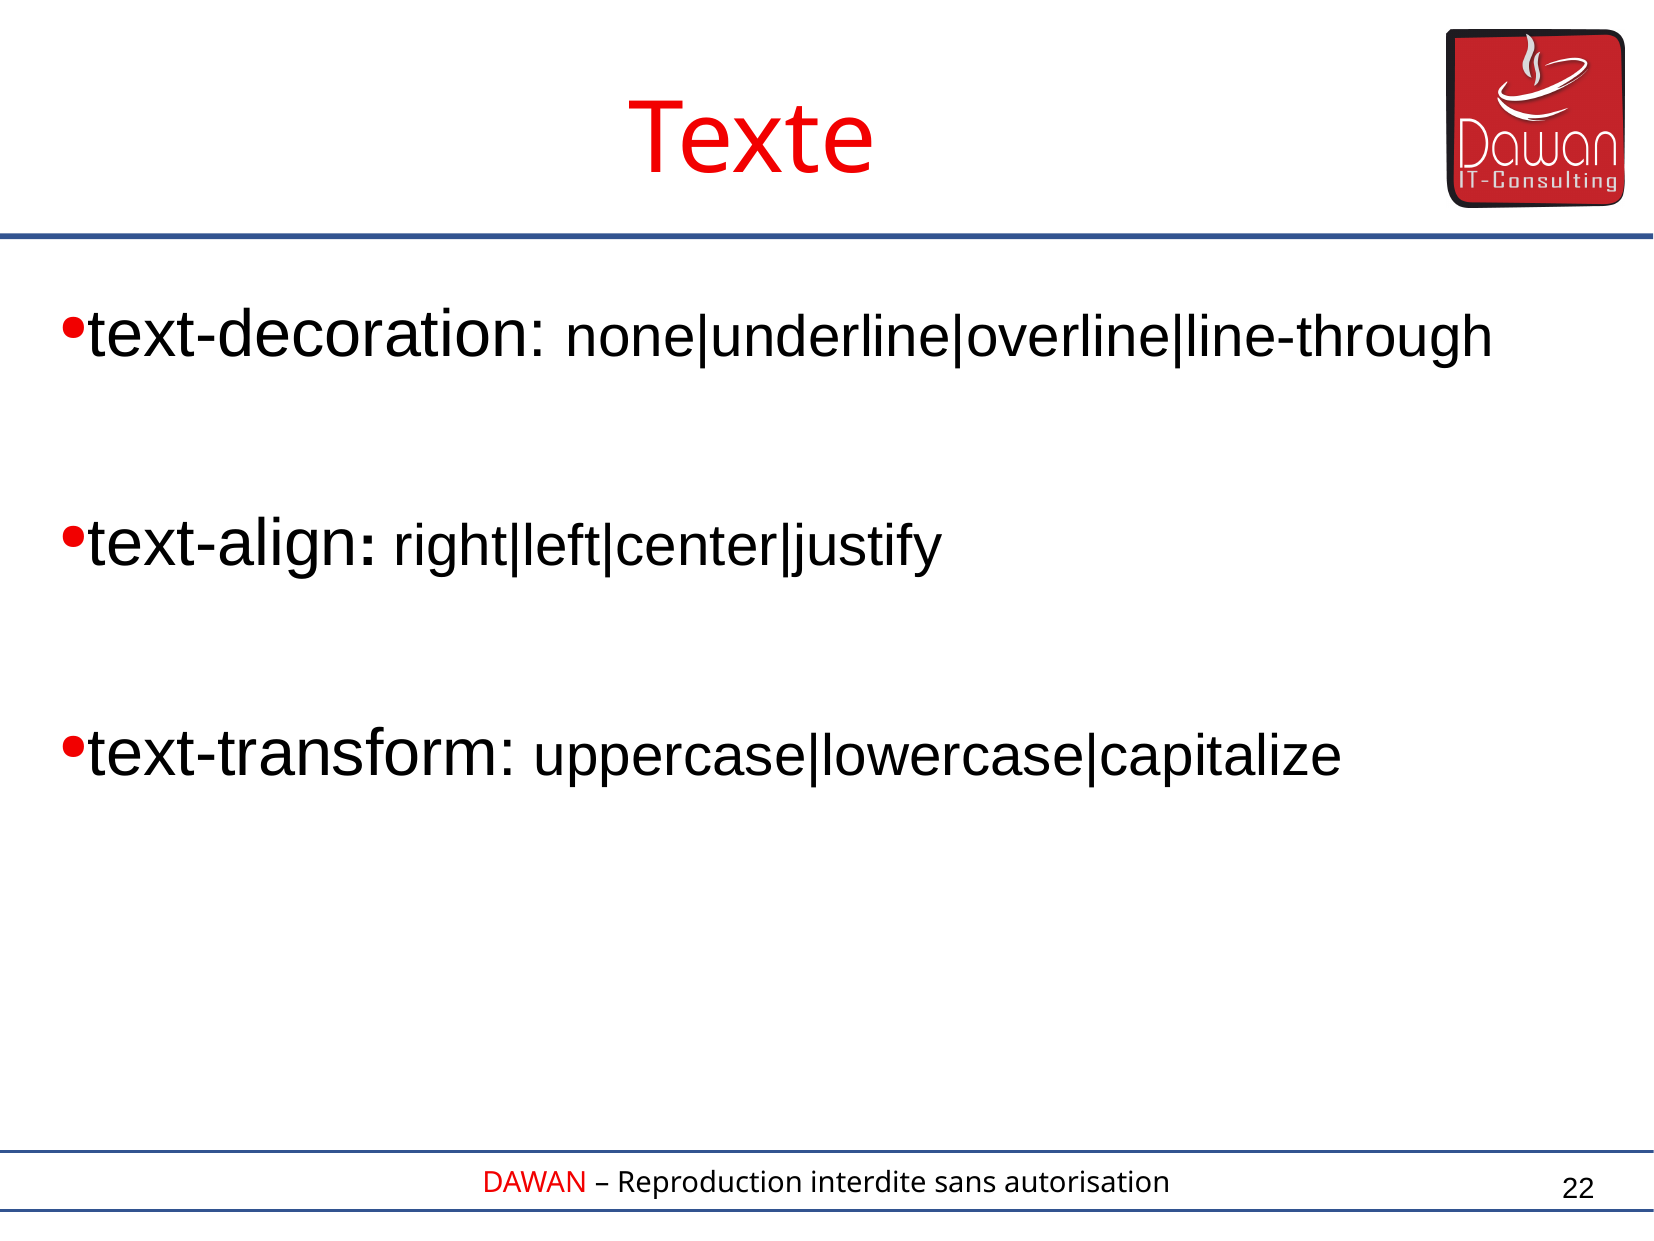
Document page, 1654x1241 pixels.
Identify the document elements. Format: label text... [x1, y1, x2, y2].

title Texte [59, 29, 1447, 237]
list text-decoration: none|underline|overline|line-through text-align: right|left|center|justify text-transform: uppercase|lowercase|capitalize [59, 289, 1595, 1133]
picture [1447, 29, 1625, 208]
slide_number 22 [1535, 1169, 1595, 1233]
